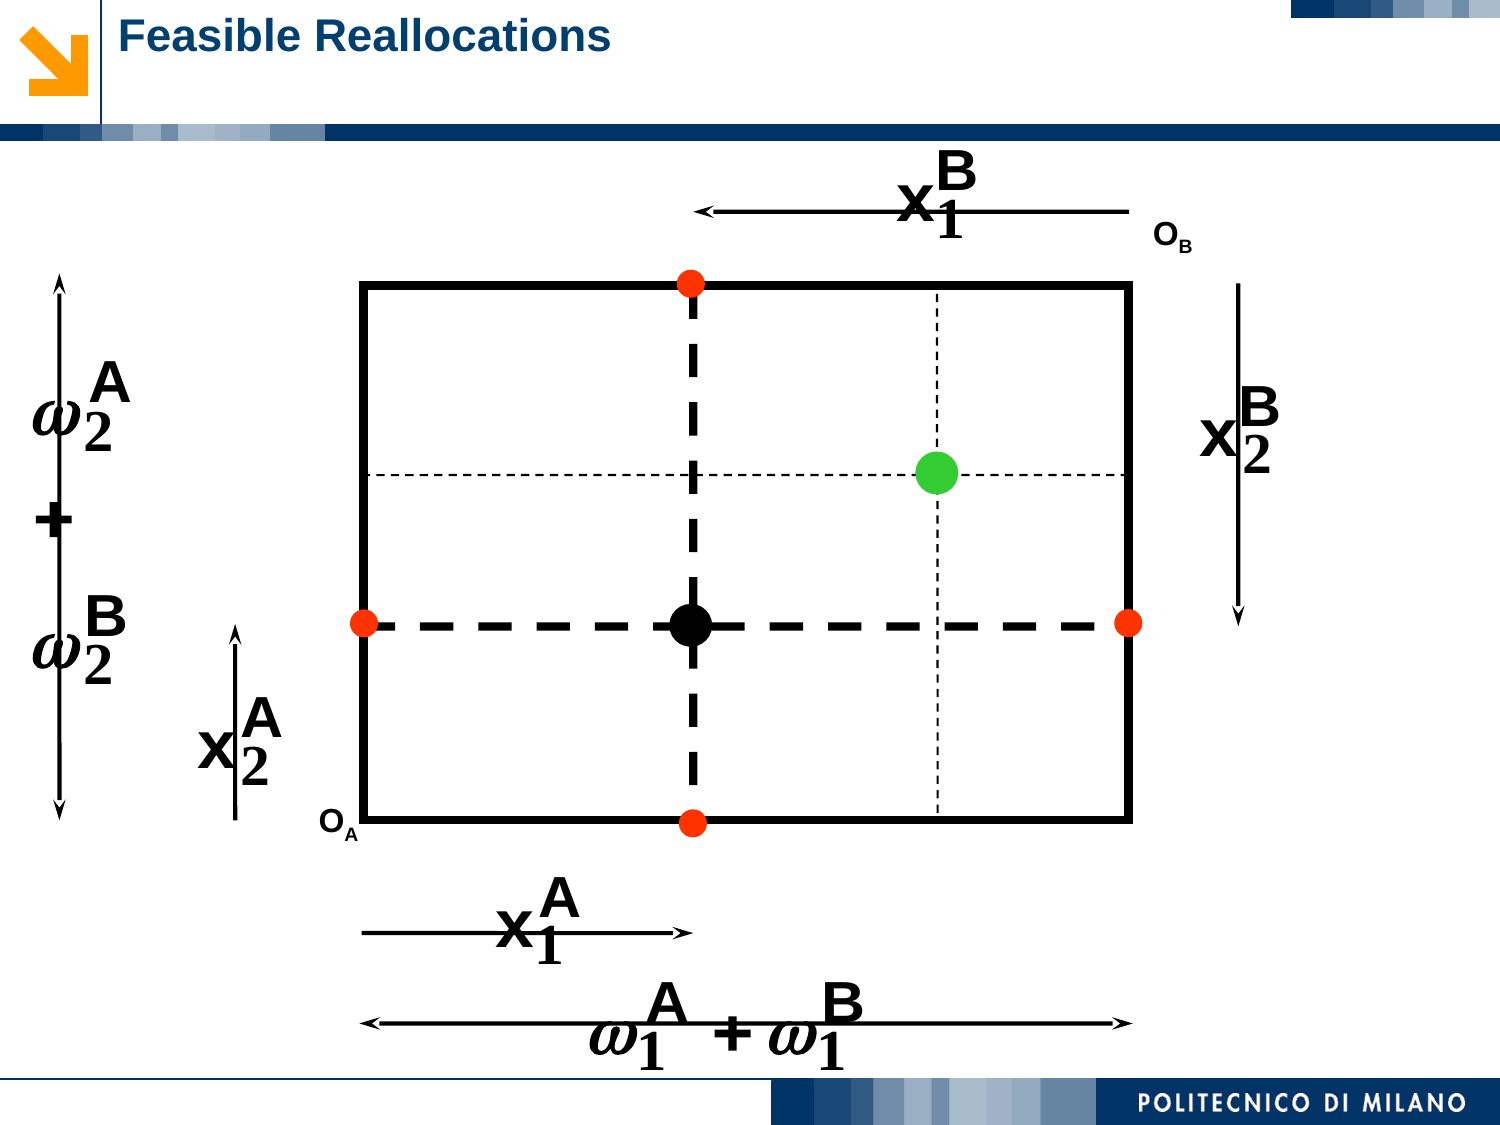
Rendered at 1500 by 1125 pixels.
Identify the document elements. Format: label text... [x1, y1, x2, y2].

text_box [363, 285, 1129, 820]
text_box [672, 926, 694, 940]
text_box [892, 139, 981, 244]
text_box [1196, 374, 1285, 479]
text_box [585, 971, 869, 1076]
text_box [693, 205, 714, 218]
text_box [669, 603, 713, 647]
text_box [676, 269, 705, 298]
picture [0, 1074, 1500, 1125]
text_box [492, 865, 588, 970]
text_box OA [303, 791, 374, 853]
text_box [53, 799, 66, 821]
text_box [1112, 1017, 1133, 1030]
title Feasible Reallocations [117, 5, 1094, 144]
text_box [359, 1017, 381, 1030]
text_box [194, 685, 291, 791]
text_box [228, 623, 242, 645]
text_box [28, 349, 138, 691]
text_box [349, 609, 379, 638]
text_box [915, 451, 959, 495]
picture [0, 0, 1500, 141]
text_box OB [1137, 204, 1208, 265]
text_box [678, 809, 707, 838]
text_box [1232, 605, 1245, 627]
text_box [1114, 609, 1143, 638]
text_box [53, 273, 66, 295]
